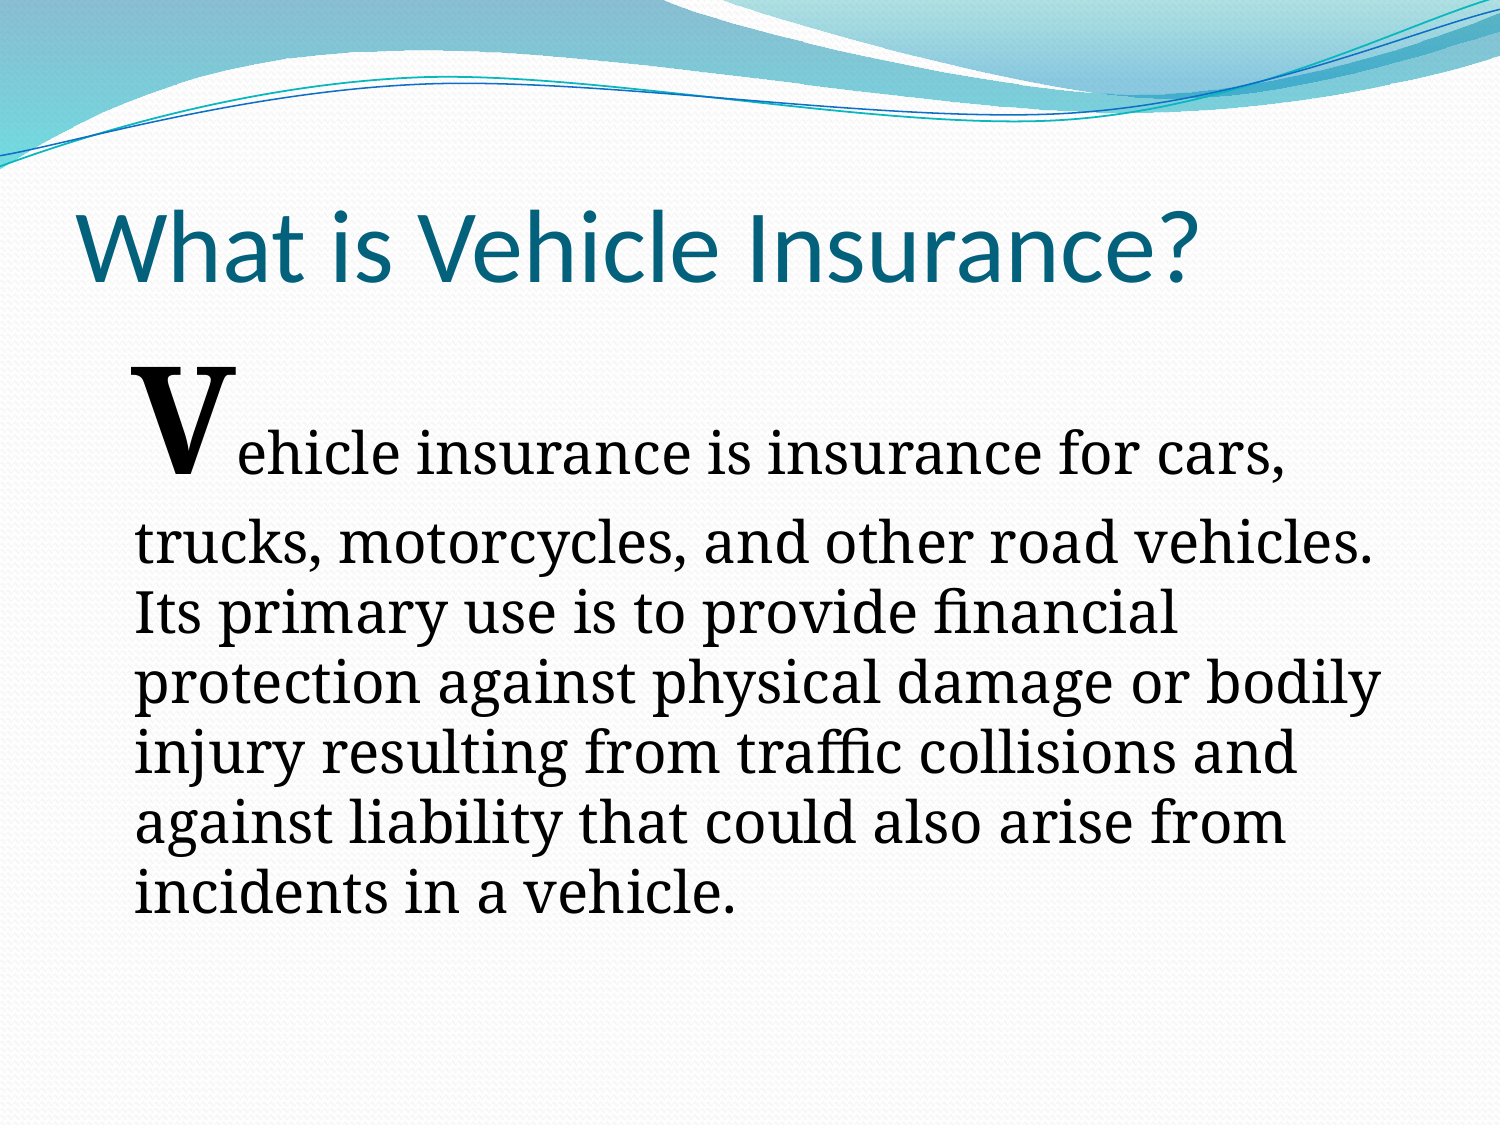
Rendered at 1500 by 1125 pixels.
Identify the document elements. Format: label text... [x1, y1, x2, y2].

title What is Vehicle Insurance? [75, 115, 1425, 303]
list Vehicle insurance is insurance for cars, trucks, motorcycles, and other road vehicles. Its primary use is to provide financial protection against physical damage or bodily injury resulting from traffic collisions and against liability that could also arise from incidents in a vehicle. [75, 317, 1425, 1038]
